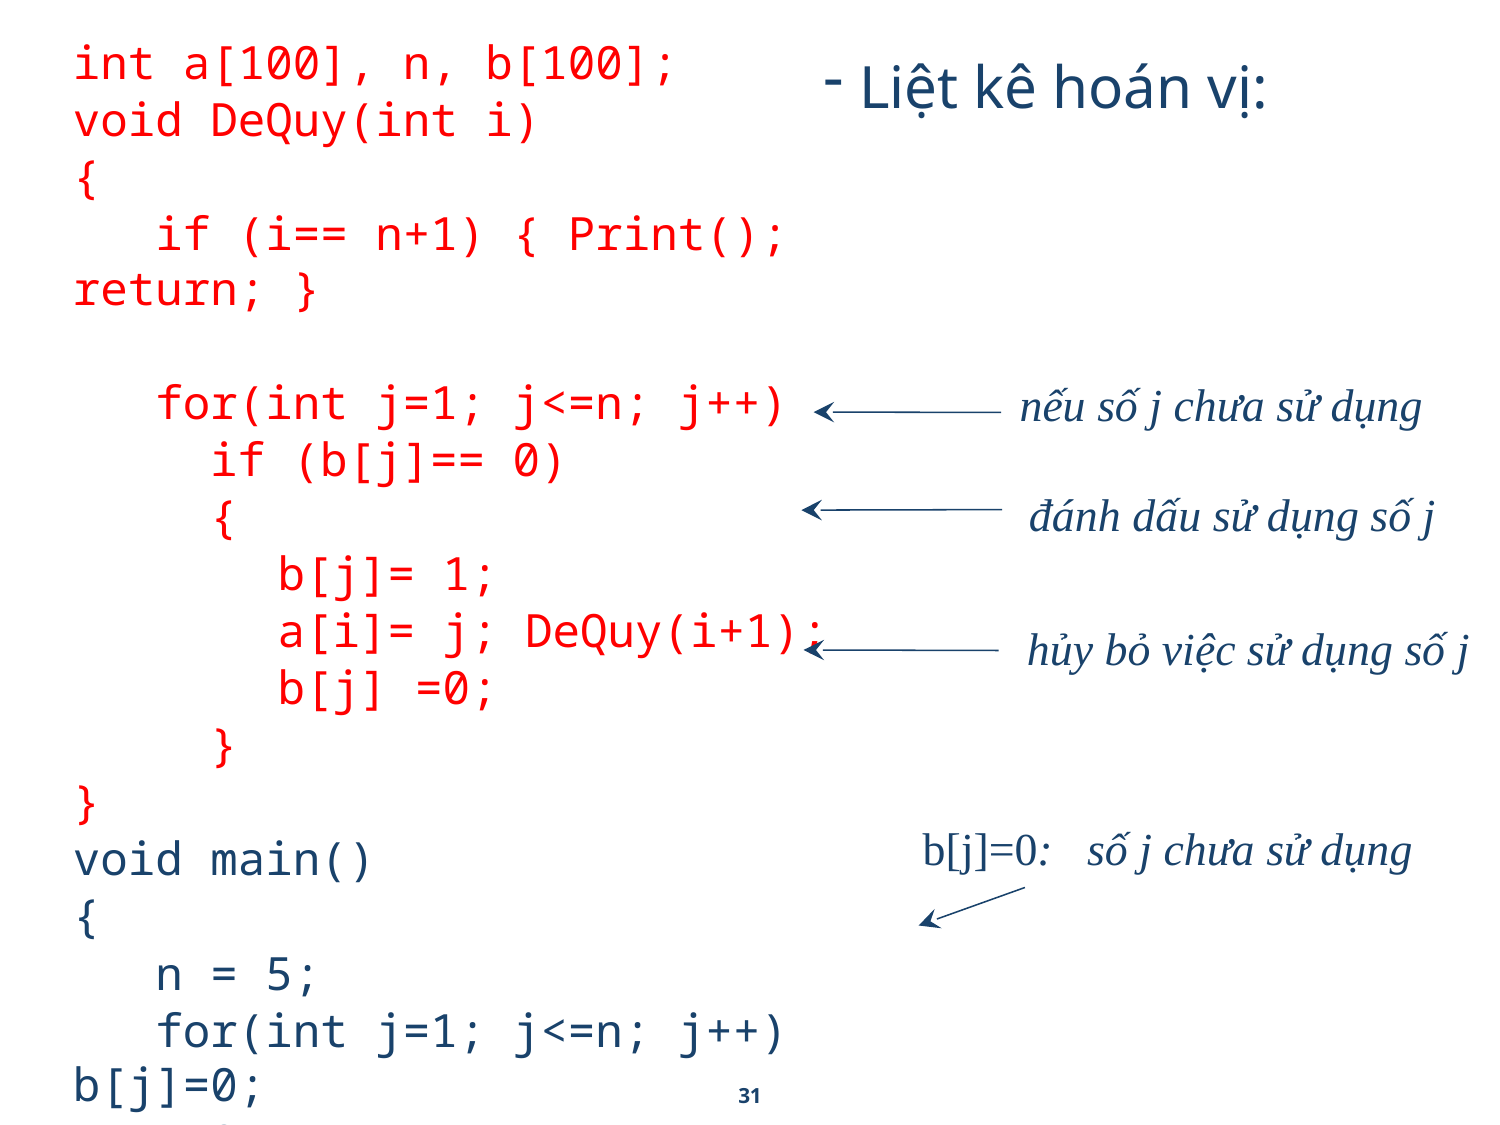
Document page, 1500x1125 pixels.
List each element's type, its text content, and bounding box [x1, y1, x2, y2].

text_box [799, 37, 1463, 425]
text_box b[j]=0: số j chưa sử dụng [907, 812, 1496, 888]
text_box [918, 887, 1026, 926]
slide_number 31 [575, 1074, 925, 1114]
text_box int a[100], n, b[100]; void DeQuy(int i) { if (i== n+1) { Print(); return; } for(int j=1; j<=n; j++) if (b[j]== 0) { b[j]= 1; a[i]= j; DeQuy(i+1); b[j] =0; } } void main() { n = 5; for(int j=1; j<=n; j++) b[j]=0; DeQuy(1); } [58, 26, 1009, 1125]
text_box hủy bỏ việc sử dụng số j [1012, 612, 1496, 688]
text_box đánh dấu sử dụng số j [1014, 477, 1500, 553]
text_box nếu số j chưa sử dụng [1004, 367, 1455, 443]
